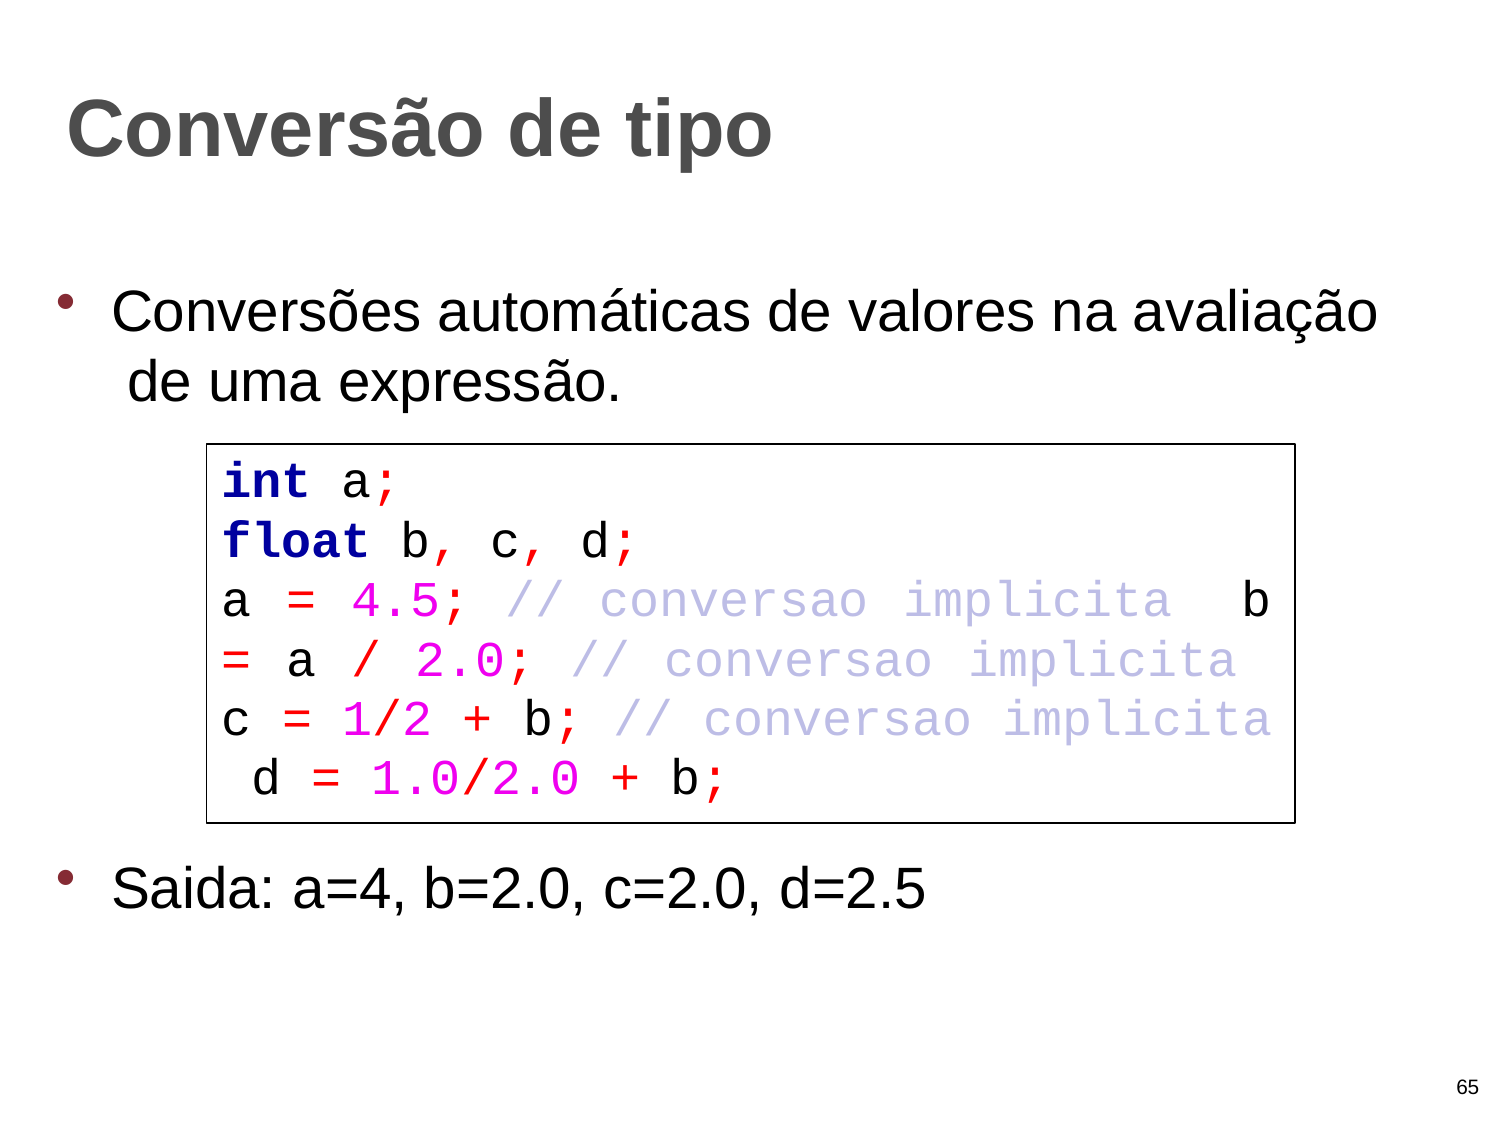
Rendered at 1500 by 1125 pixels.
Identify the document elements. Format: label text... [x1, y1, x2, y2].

text_box Conversões automáticas de valores na avaliação de uma expressão. int a; float b, c, d; a = 4.5; // conversao implicita b = a / 2.0; // conversao implicita c = 1/2 + b; // conversao implicita d = 1.0/2.0 + b; Saida: a=4, b=2.0, c=2.0, d=2.5 [53, 271, 1386, 920]
text_box 65 [1450, 1057, 1492, 1099]
title Conversão de tipo [64, 73, 778, 264]
